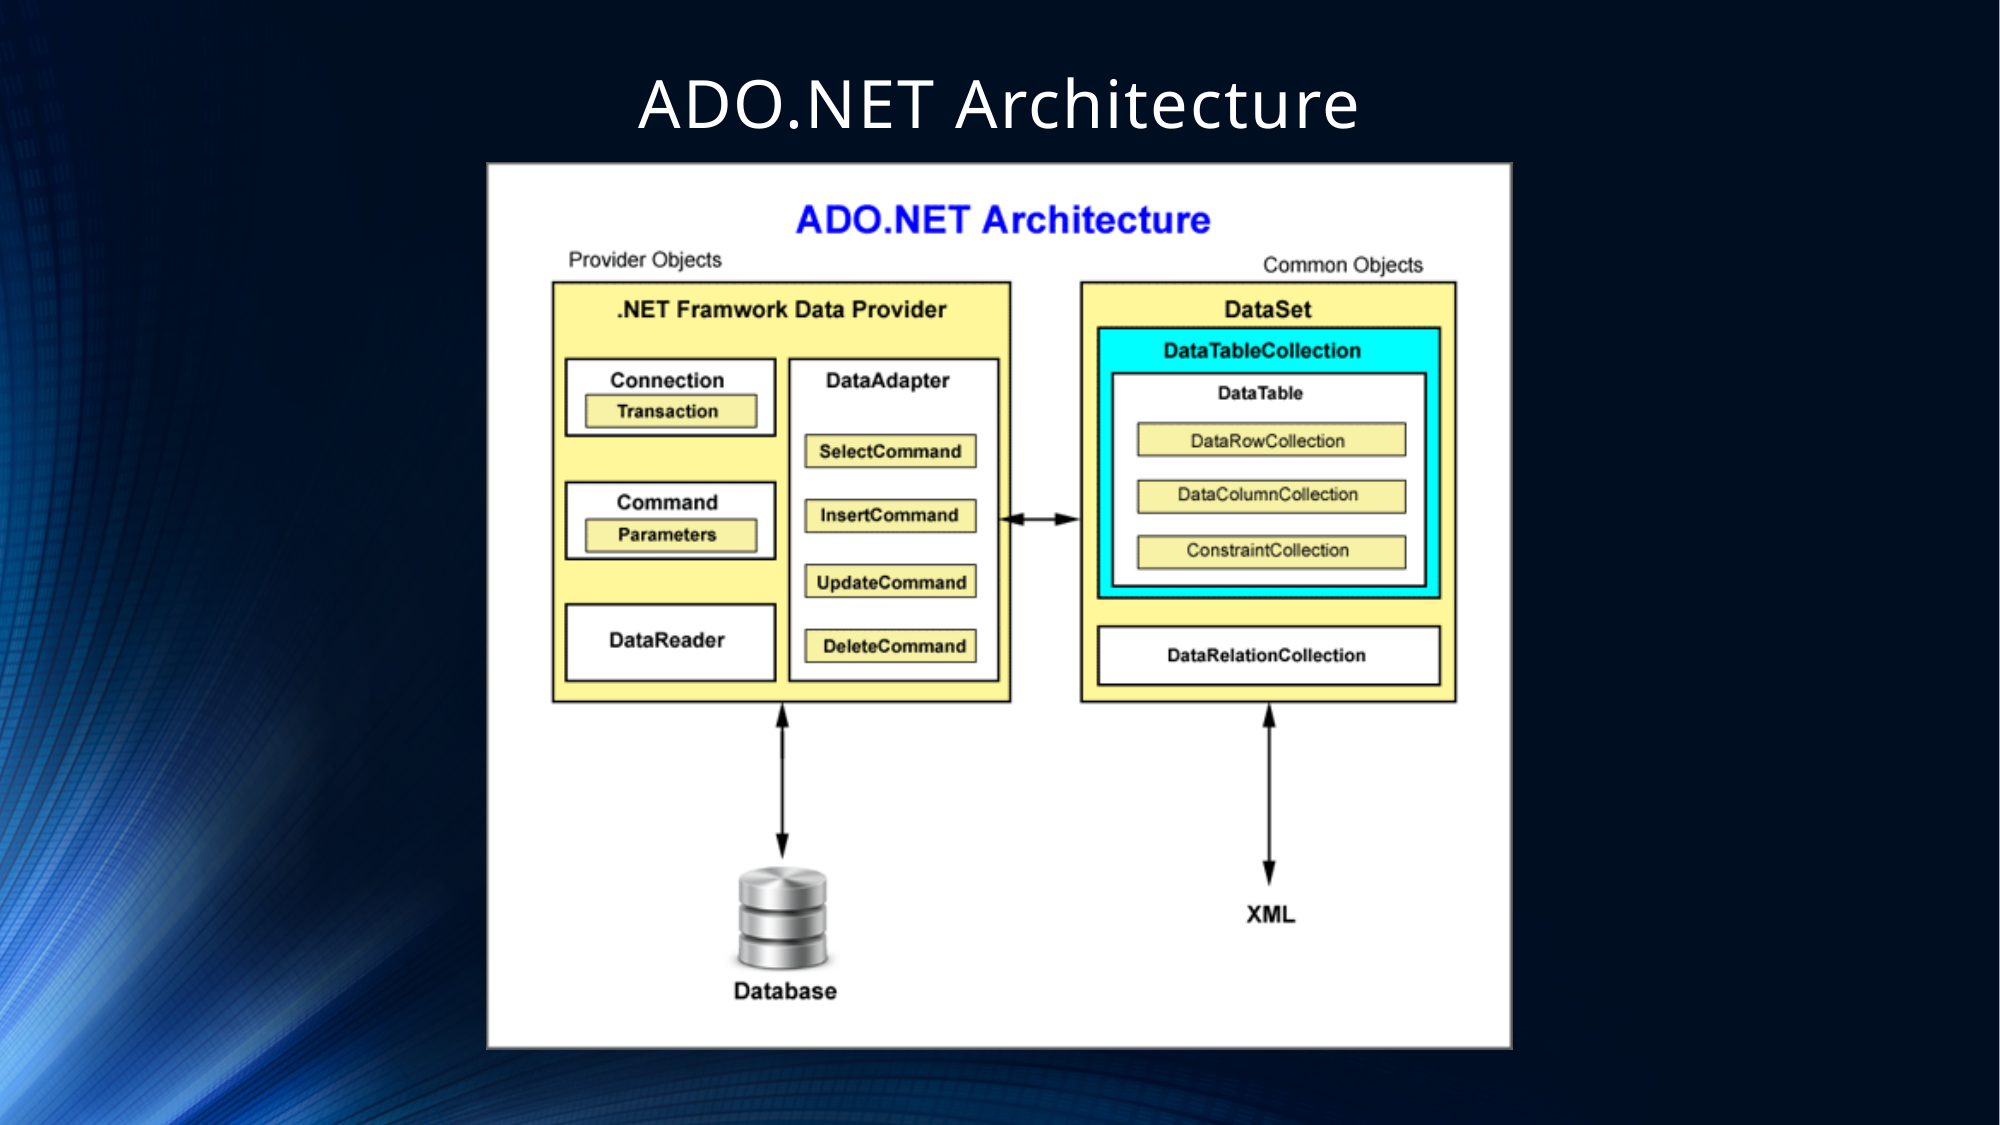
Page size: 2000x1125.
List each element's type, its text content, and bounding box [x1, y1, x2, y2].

title ADO.NET Architecture [249, 62, 1750, 150]
picture [0, 0, 2000, 1125]
